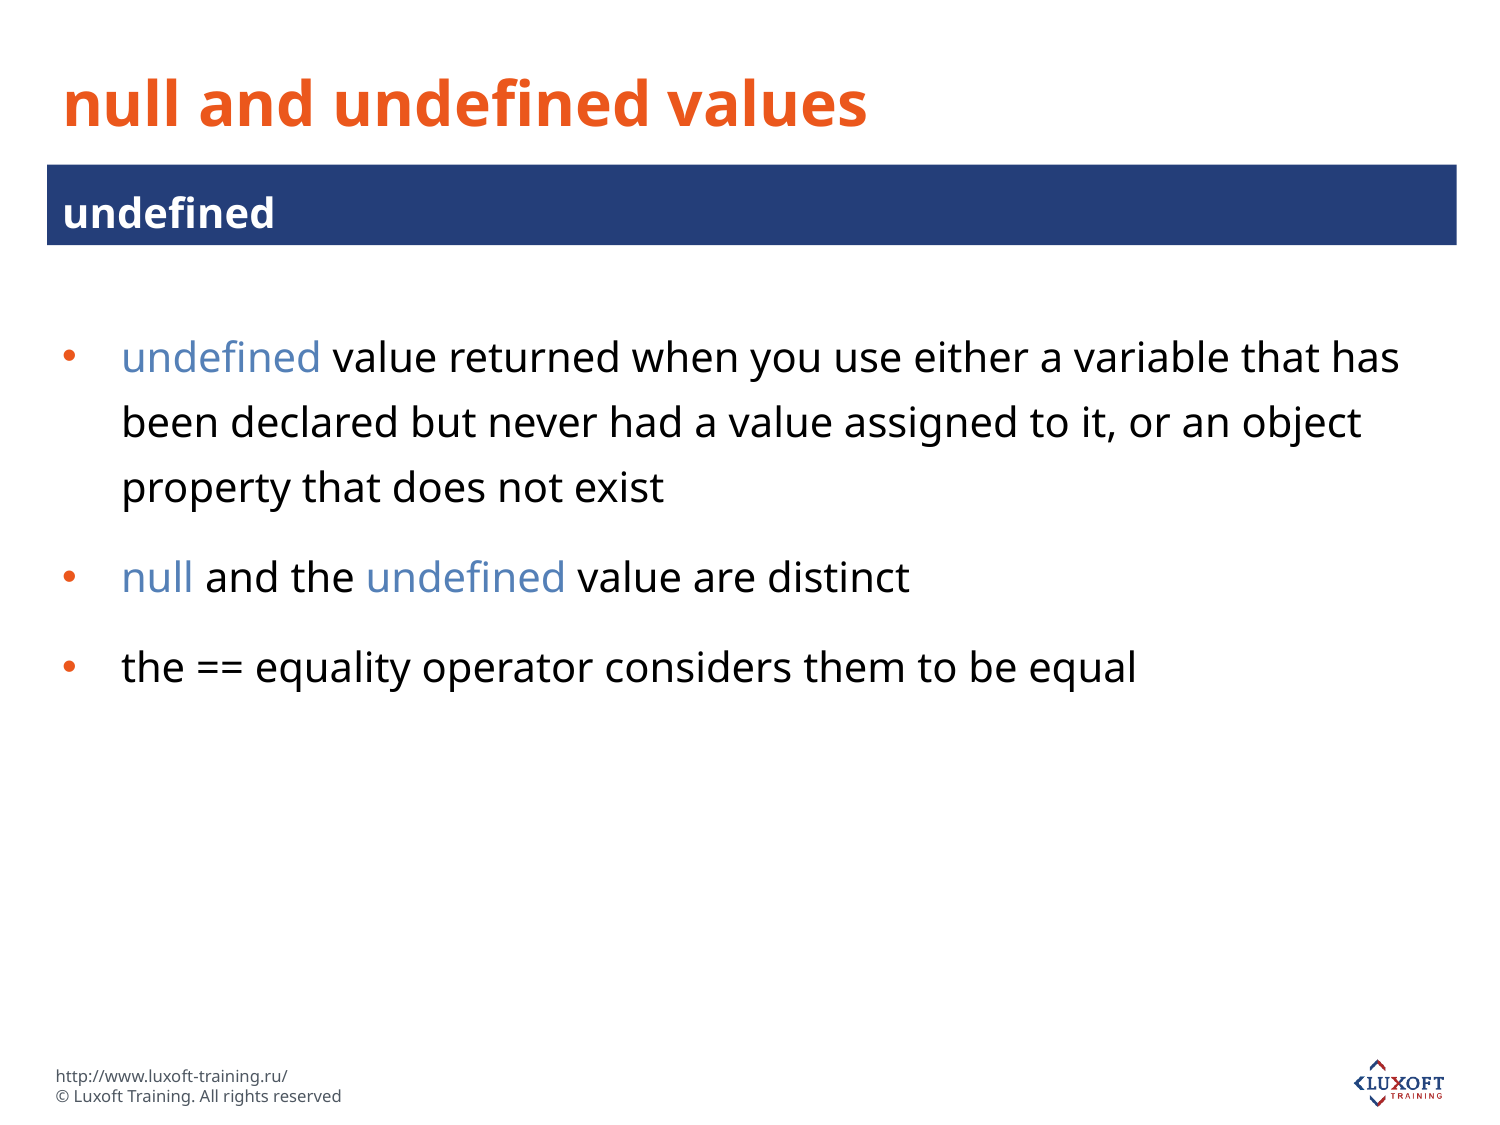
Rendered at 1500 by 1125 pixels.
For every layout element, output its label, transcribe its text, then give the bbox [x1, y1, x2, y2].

list undefined [47, 164, 1457, 246]
picture [1339, 1059, 1458, 1107]
list undefined value returned when you use either a variable that has been declared but never had a value assigned to it, or an object property that does not exist null and the undefined value are distinct the == equality operator considers them to be equal [47, 308, 1457, 1018]
title null and undefined values [47, 59, 1457, 143]
